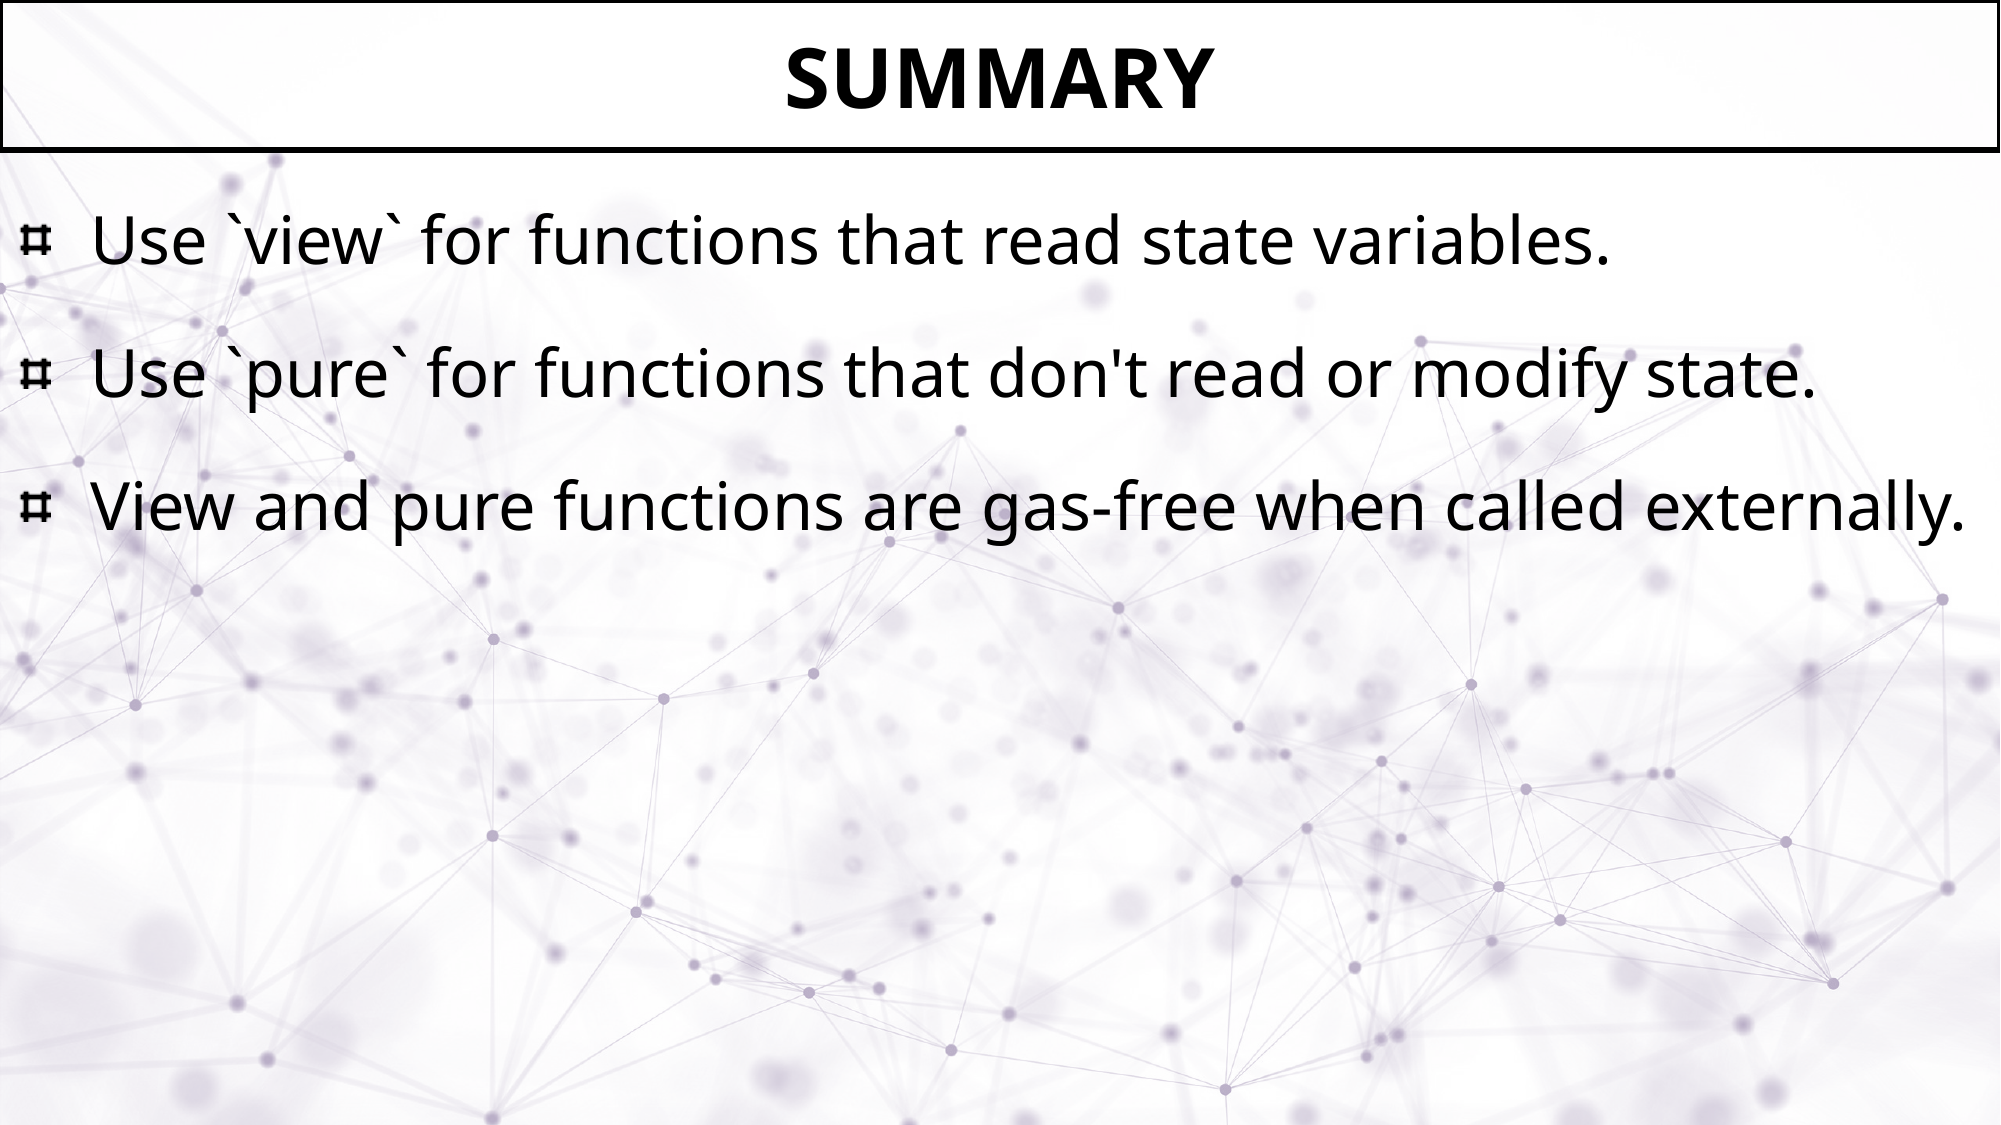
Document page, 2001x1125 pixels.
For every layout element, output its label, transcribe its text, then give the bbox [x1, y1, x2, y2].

list Use `view` for functions that read state variables. Use `pure` for functions that don't read or modify state. View and pure functions are gas-free when called externally. [0, 150, 2000, 1125]
picture [15, 353, 51, 389]
title Summary [0, 0, 2000, 150]
picture [15, 486, 51, 522]
picture [15, 219, 51, 255]
